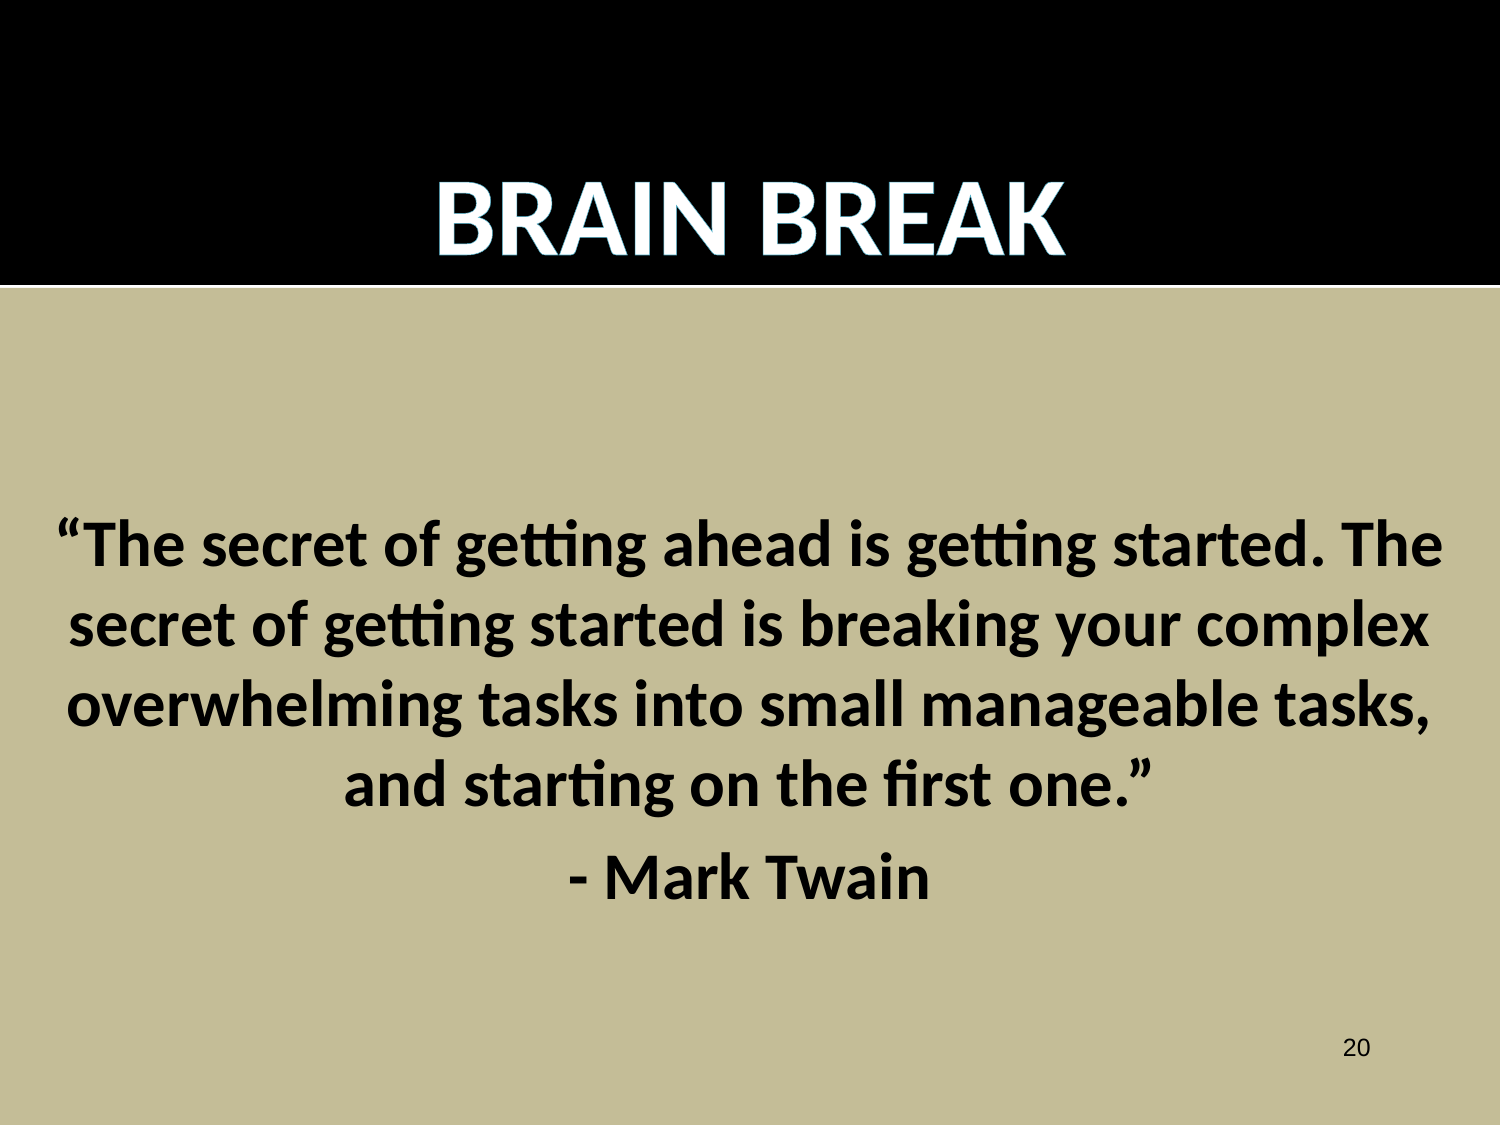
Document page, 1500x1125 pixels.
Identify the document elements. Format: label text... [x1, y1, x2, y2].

slide_number 20 [1035, 1024, 1386, 1085]
list “The secret of getting ahead is getting started. The secret of getting started is breaking your complex overwhelming tasks into small manageable tasks, and starting on the first one.” - Mark Twain [0, 287, 1500, 1125]
text_box BRAIN BREAK [0, 0, 1500, 285]
